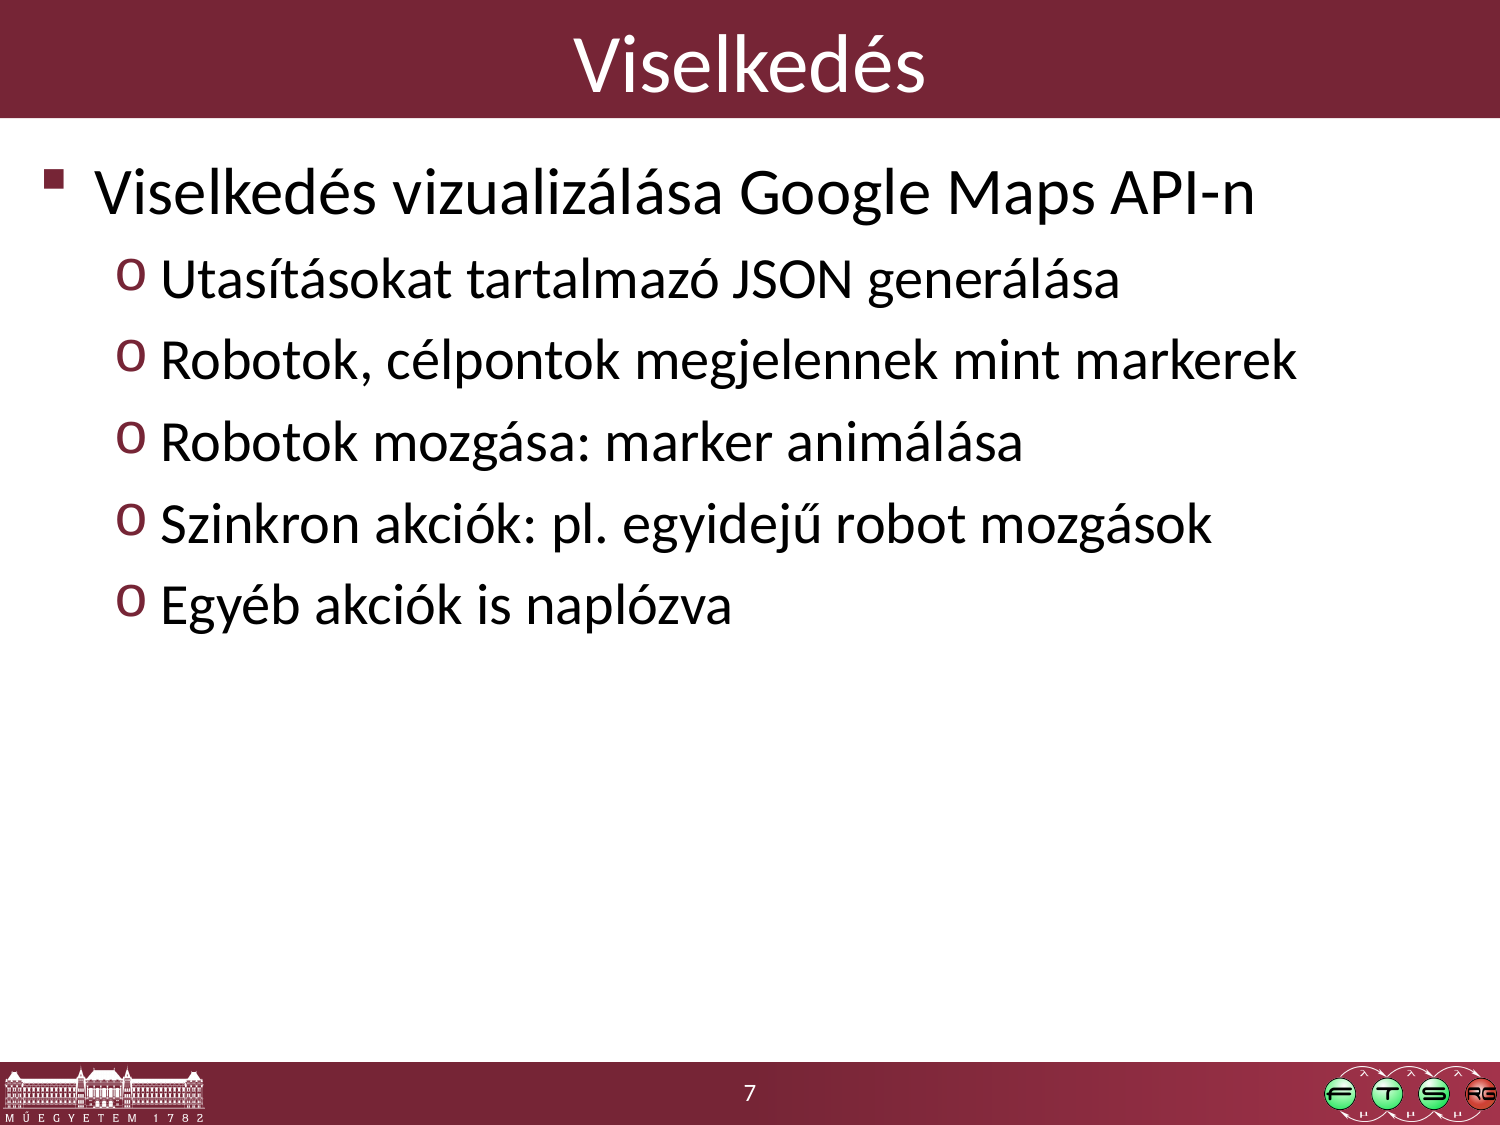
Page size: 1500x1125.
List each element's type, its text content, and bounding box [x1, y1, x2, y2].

list Viselkedés vizualizálása Google Maps API-n Utasításokat tartalmazó JSON generálása Robotok, célpontok megjelennek mint markerek Robotok mozgása: marker animálása Szinkron akciók: pl. egyidejű robot mozgások Egyéb akciók is naplózva [23, 140, 1477, 1048]
title Viselkedés [0, 0, 1500, 119]
slide_number 7 [581, 1061, 919, 1122]
picture [1324, 1066, 1497, 1122]
picture [3, 1064, 205, 1122]
